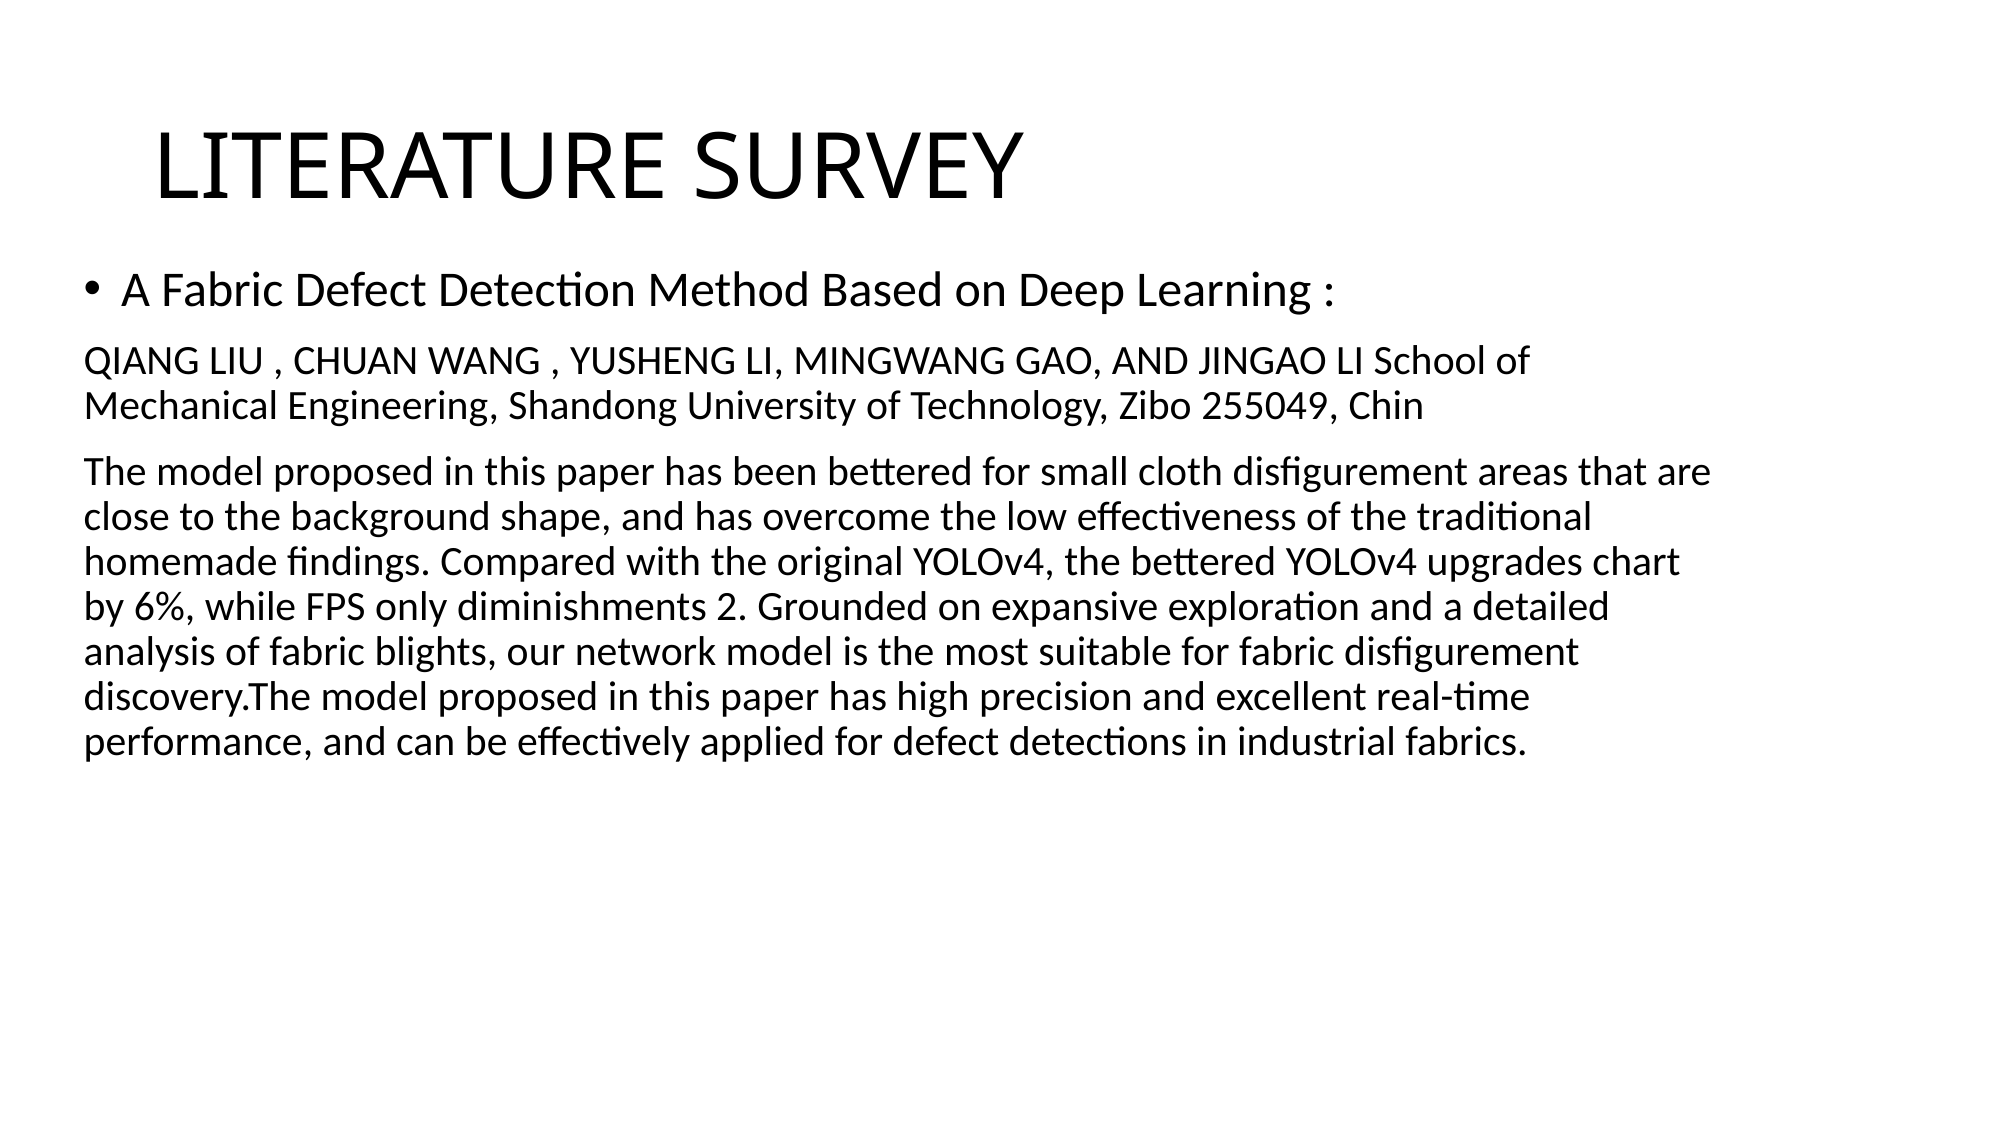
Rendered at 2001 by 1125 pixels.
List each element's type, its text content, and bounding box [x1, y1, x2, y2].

subtitle A Fabric Defect Detection Method Based on Deep Learning : QIANG LIU , CHUAN WANG , YUSHENG LI, MINGWANG GAO, AND JINGAO LI School of Mechanical Engineering, Shandong University of Technology, Zibo 255049, Chin The model proposed in this paper has been bettered for small cloth disfigurement areas that are close to the background shape, and has overcome the low effectiveness of the traditional homemade findings. Compared with the original YOLOv4, the bettered YOLOv4 upgrades chart by 6%, while FPS only diminishments 2. Grounded on expansive exploration and a detailed analysis of fabric blights, our network model is the most suitable for fabric disfigurement discovery.The model proposed in this paper has high precision and excellent real-time performance, and can be effectively applied for defect detections in industrial fabrics. [68, 255, 1734, 1066]
title LITERATURE SURVEY [137, 59, 1863, 278]
